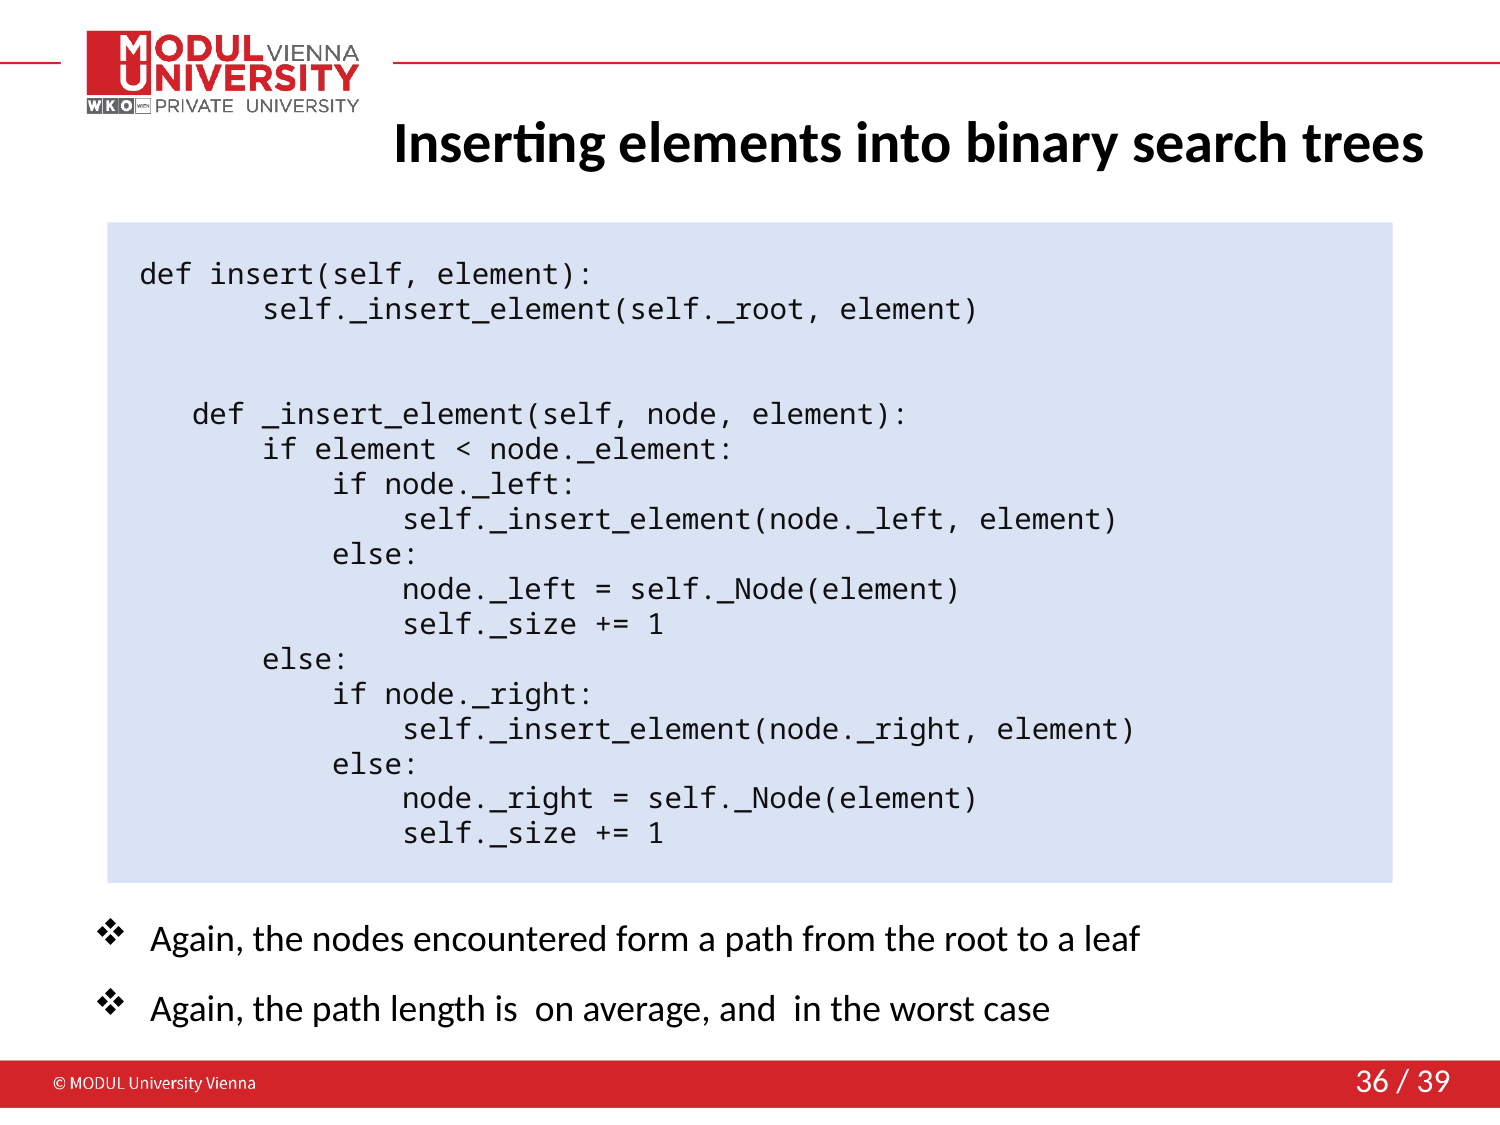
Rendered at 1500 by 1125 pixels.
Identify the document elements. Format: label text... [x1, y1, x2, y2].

title Inserting elements into binary search trees [75, 44, 1425, 233]
text_box def insert(self, element): self._insert_element(self._root, element) def _insert_element(self, node, element): if element < node._element: if node._left: self._insert_element(node._left, element) else: node._left = self._Node(element) self._size += 1 else: if node._right: self._insert_element(node._right, element) else: node._right = self._Node(element) self._size += 1 [107, 222, 1393, 883]
picture [0, 0, 1500, 1125]
